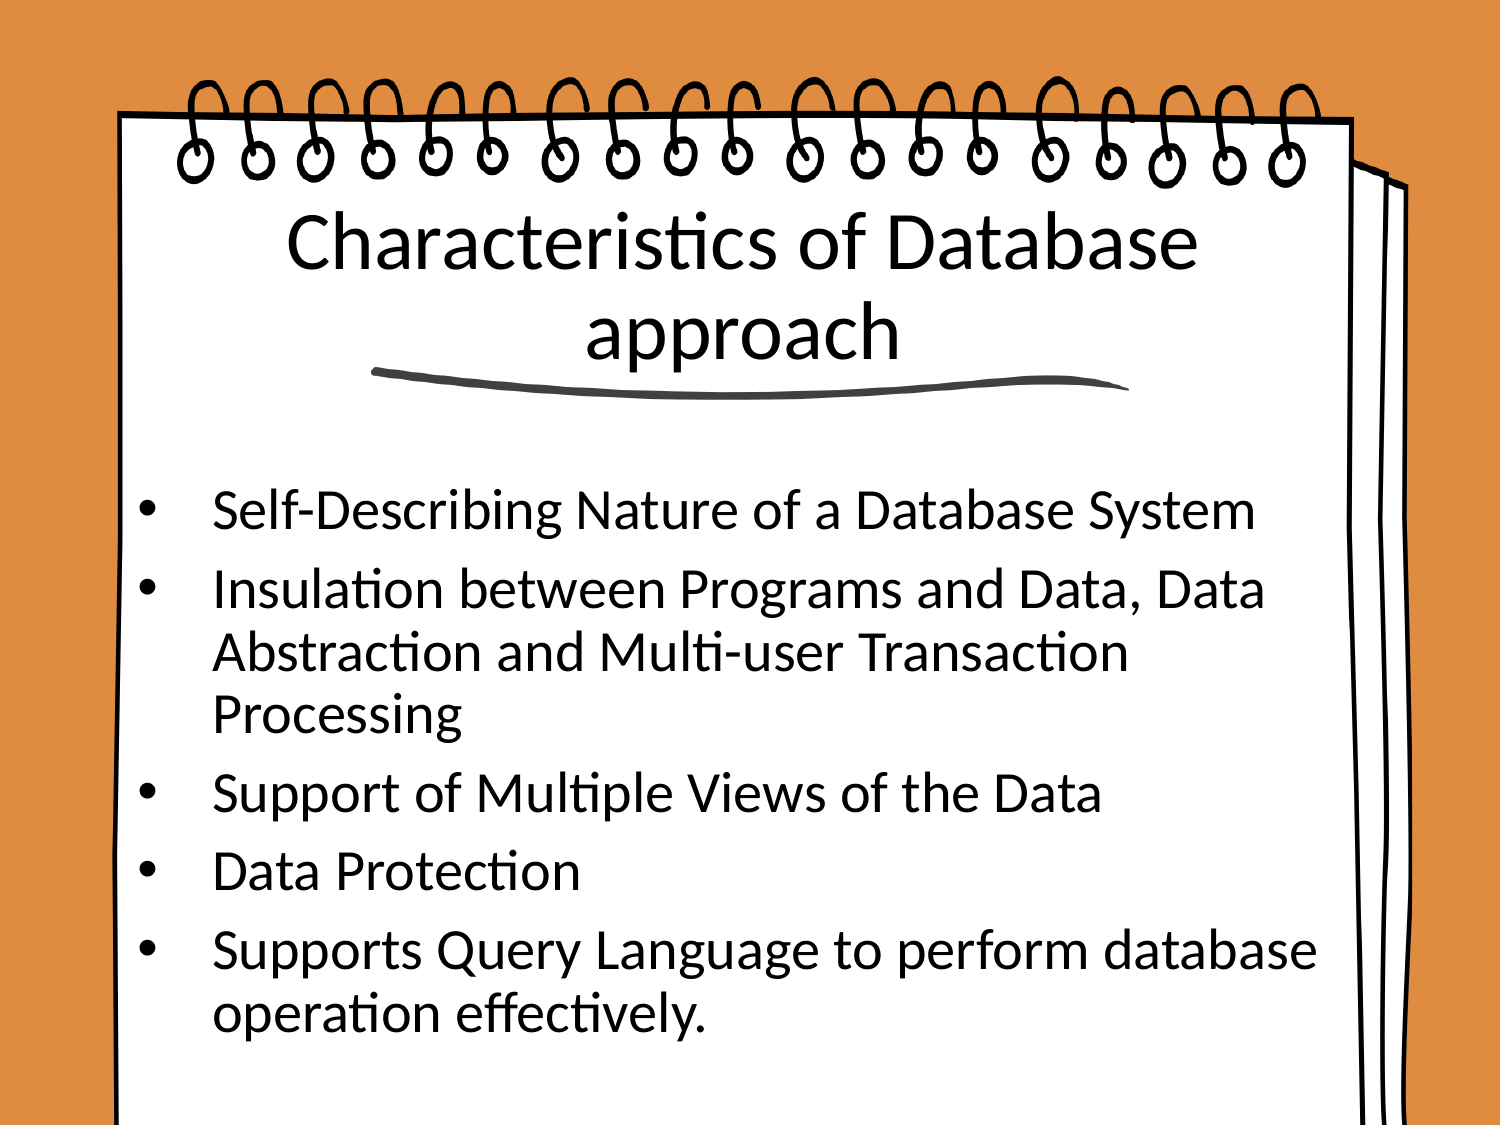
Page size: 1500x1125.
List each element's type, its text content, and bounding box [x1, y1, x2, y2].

list Self-Describing Nature of a Database System Insulation between Programs and Data, Data Abstraction and Multi-user Transaction Processing Support of Multiple Views of the Data Data Protection Supports Query Language to perform database operation effectively. [122, 472, 1365, 1125]
title Characteristics of Database approach [122, 190, 1365, 322]
picture [112, 76, 1413, 1125]
